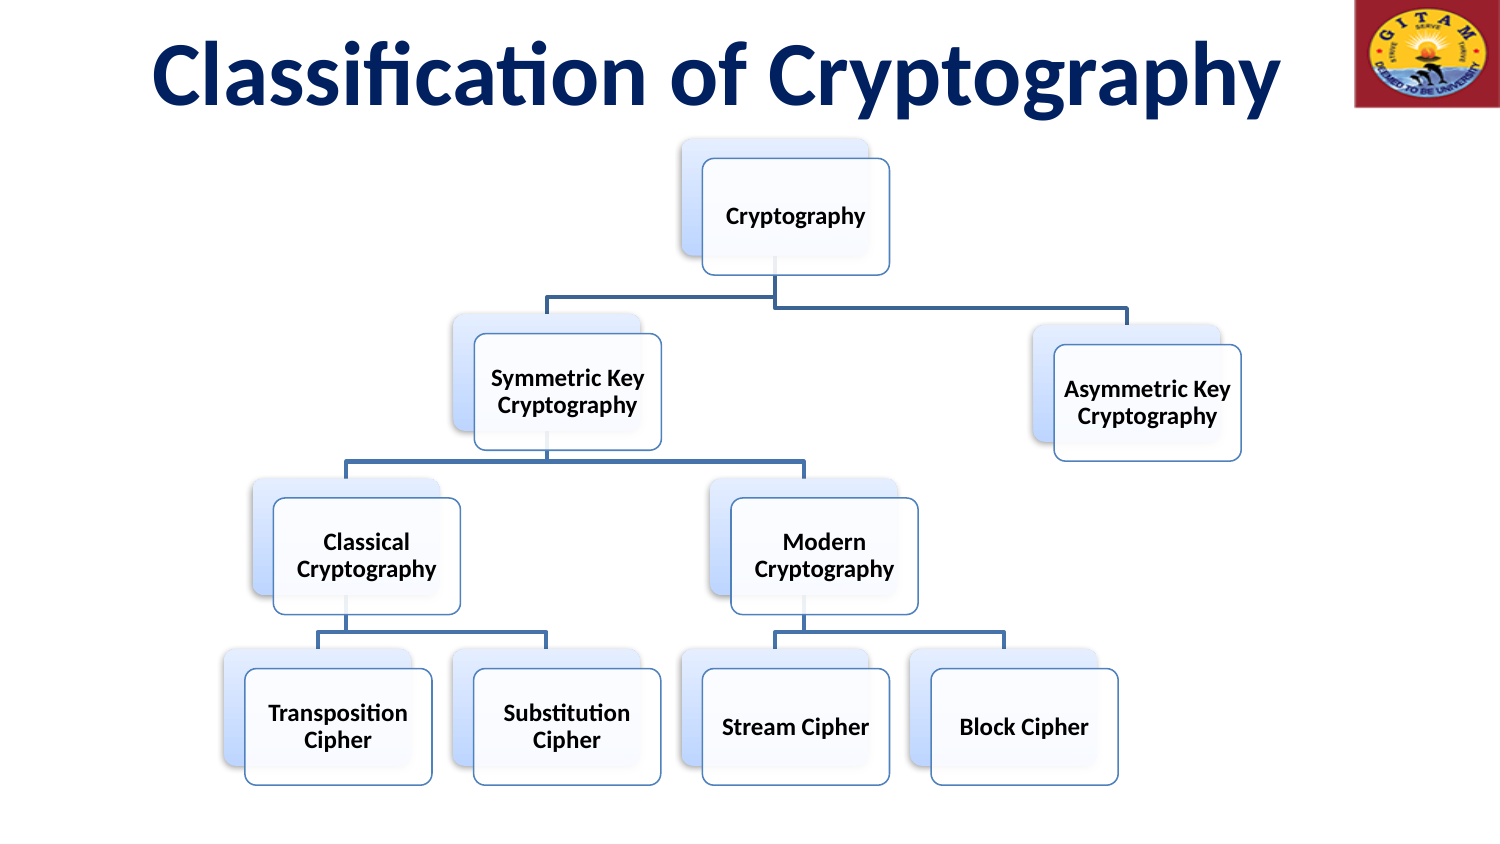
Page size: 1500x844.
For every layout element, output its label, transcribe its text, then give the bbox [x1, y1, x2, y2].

picture [1353, 0, 1500, 109]
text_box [223, 138, 1242, 786]
title Classification of Cryptography [110, 0, 1324, 139]
